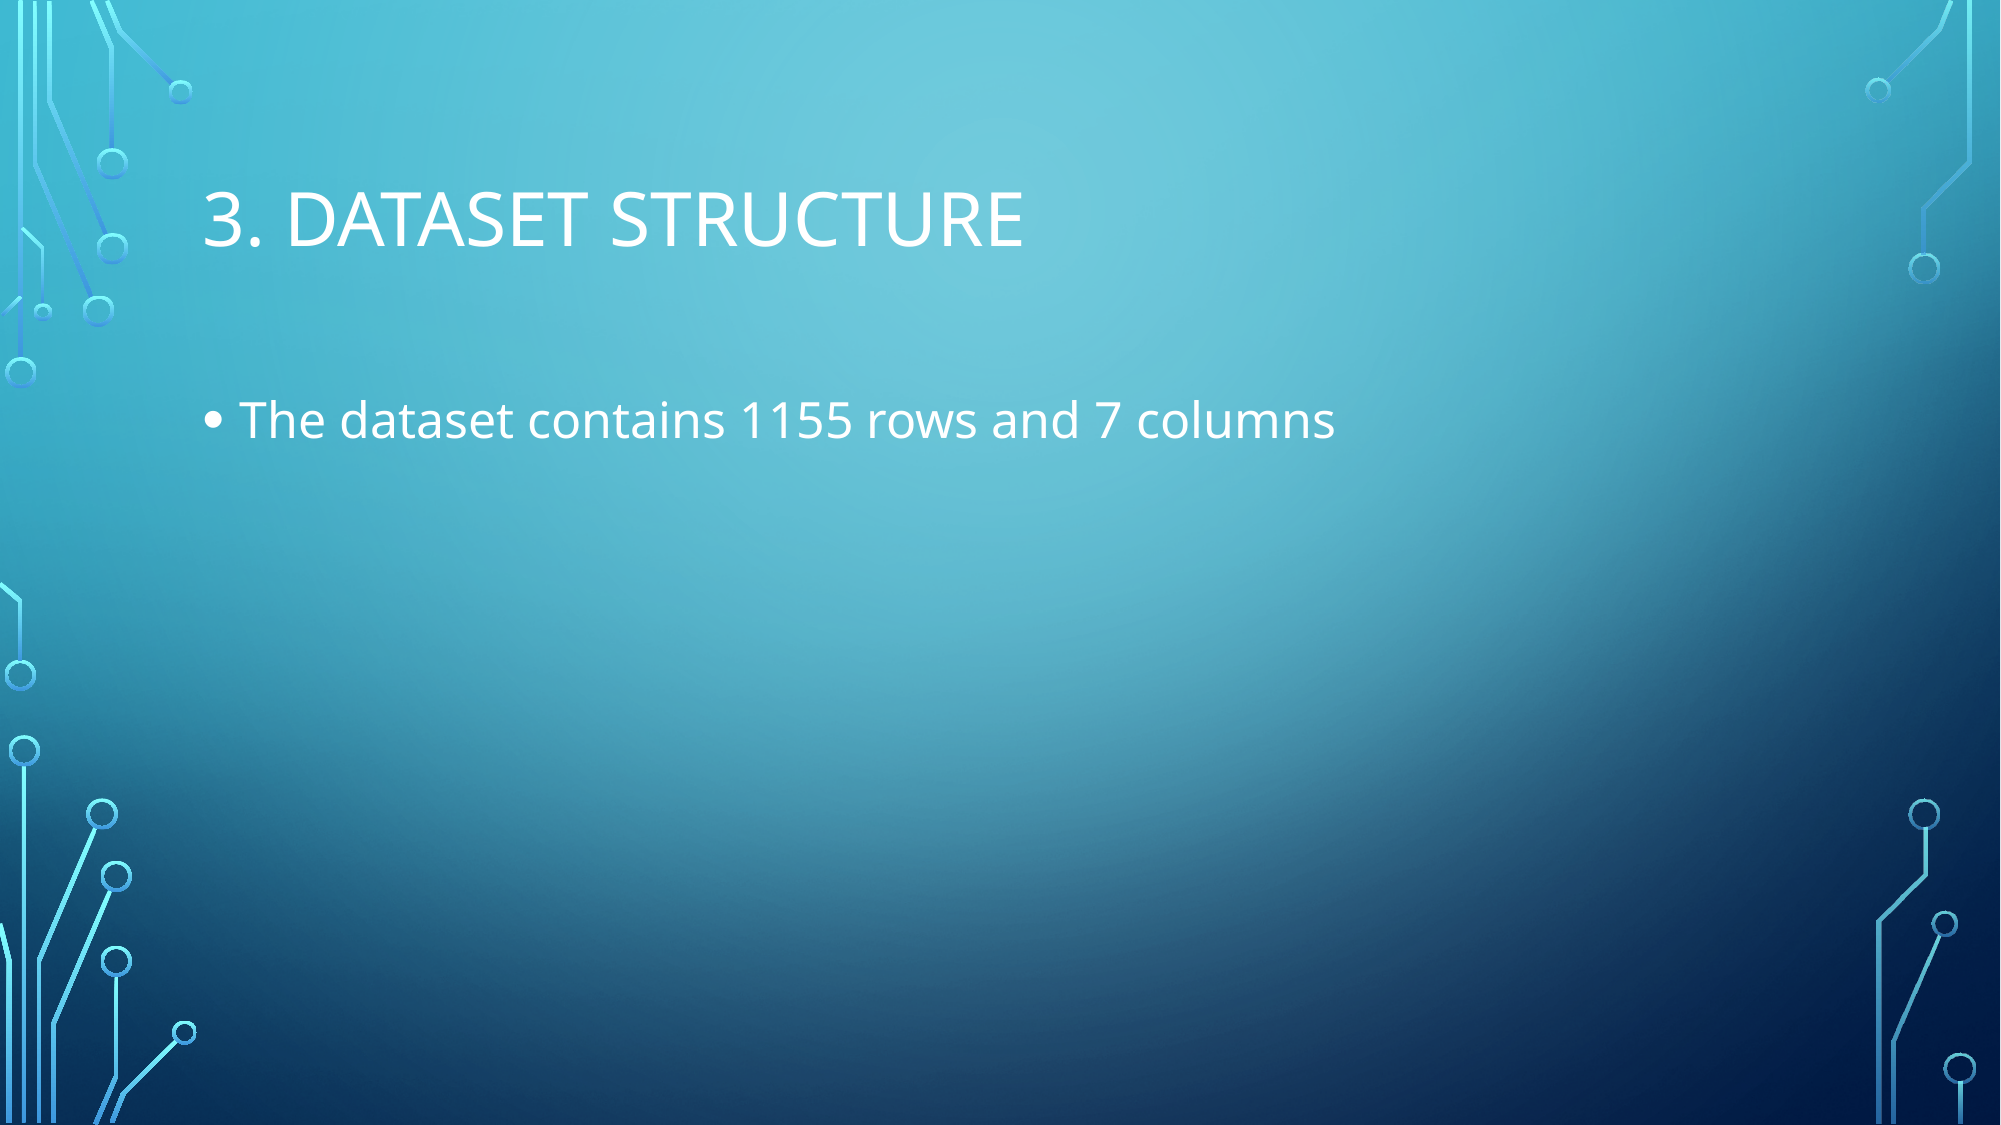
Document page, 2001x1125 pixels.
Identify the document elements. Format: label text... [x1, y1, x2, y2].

list The dataset contains 1155 rows and 7 columns [187, 369, 1813, 950]
title 3. Dataset Structure [187, 101, 1813, 344]
